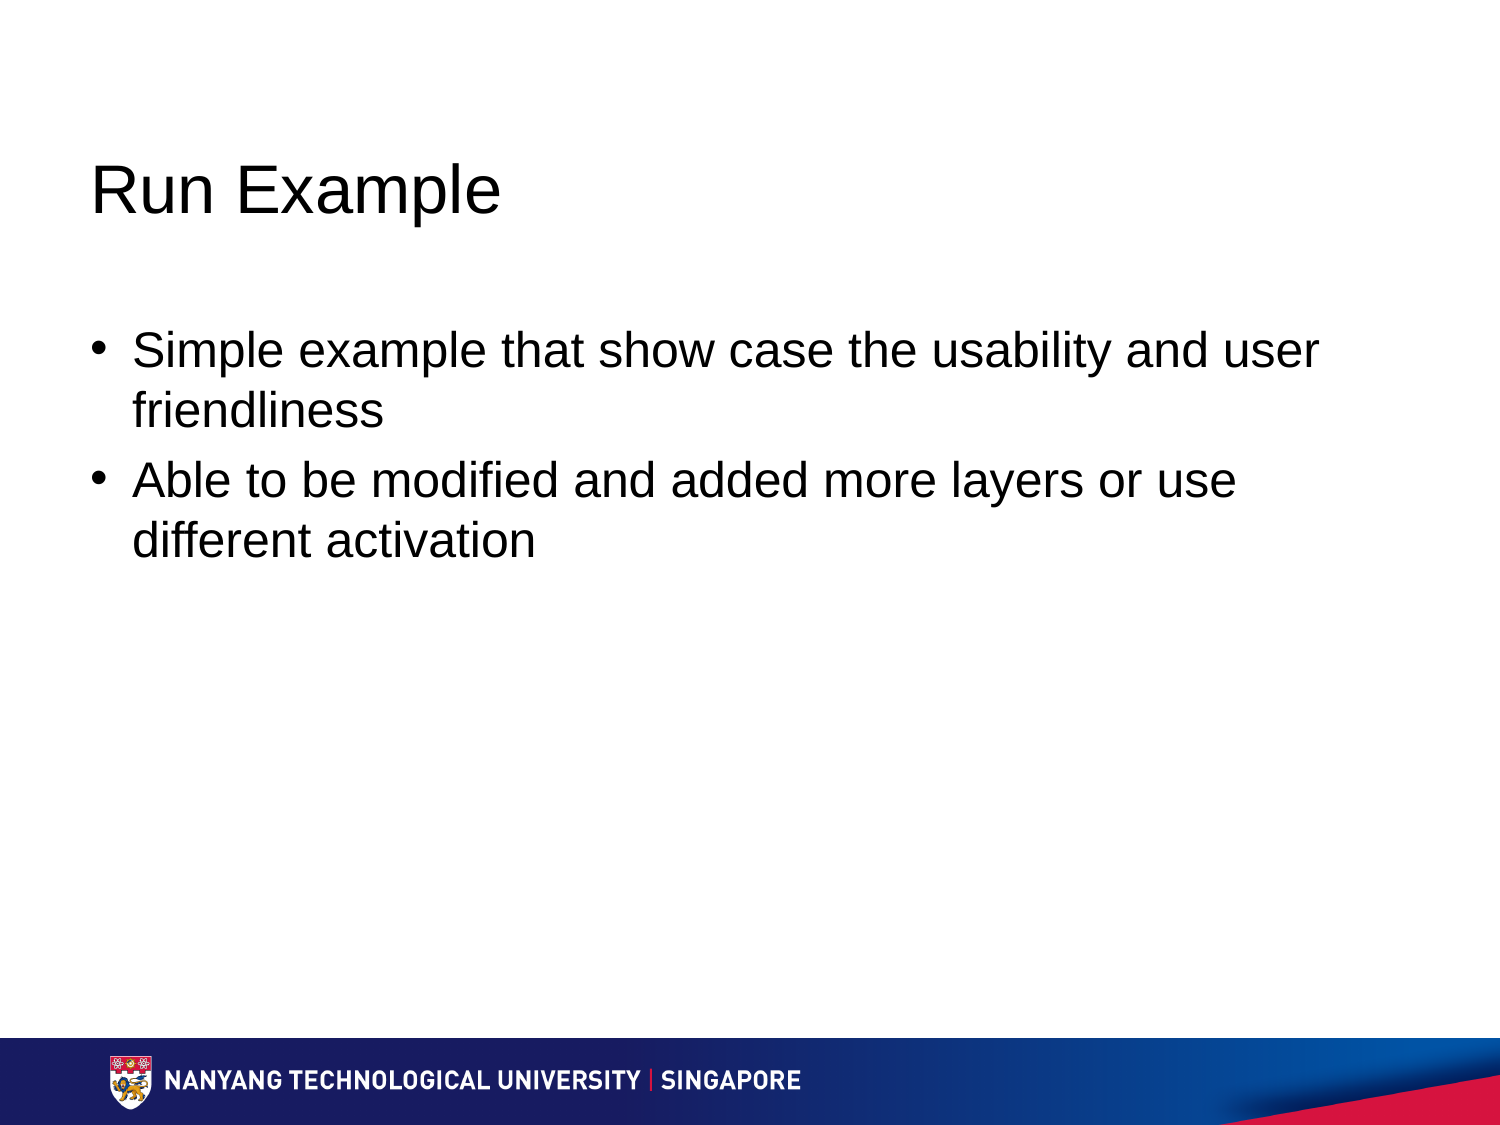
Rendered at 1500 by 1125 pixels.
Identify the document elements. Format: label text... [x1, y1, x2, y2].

list Simple example that show case the usability and user friendliness Able to be modified and added more layers or use different activation [75, 309, 1425, 946]
title Run Example [75, 92, 1425, 280]
picture [0, 1038, 1500, 1125]
